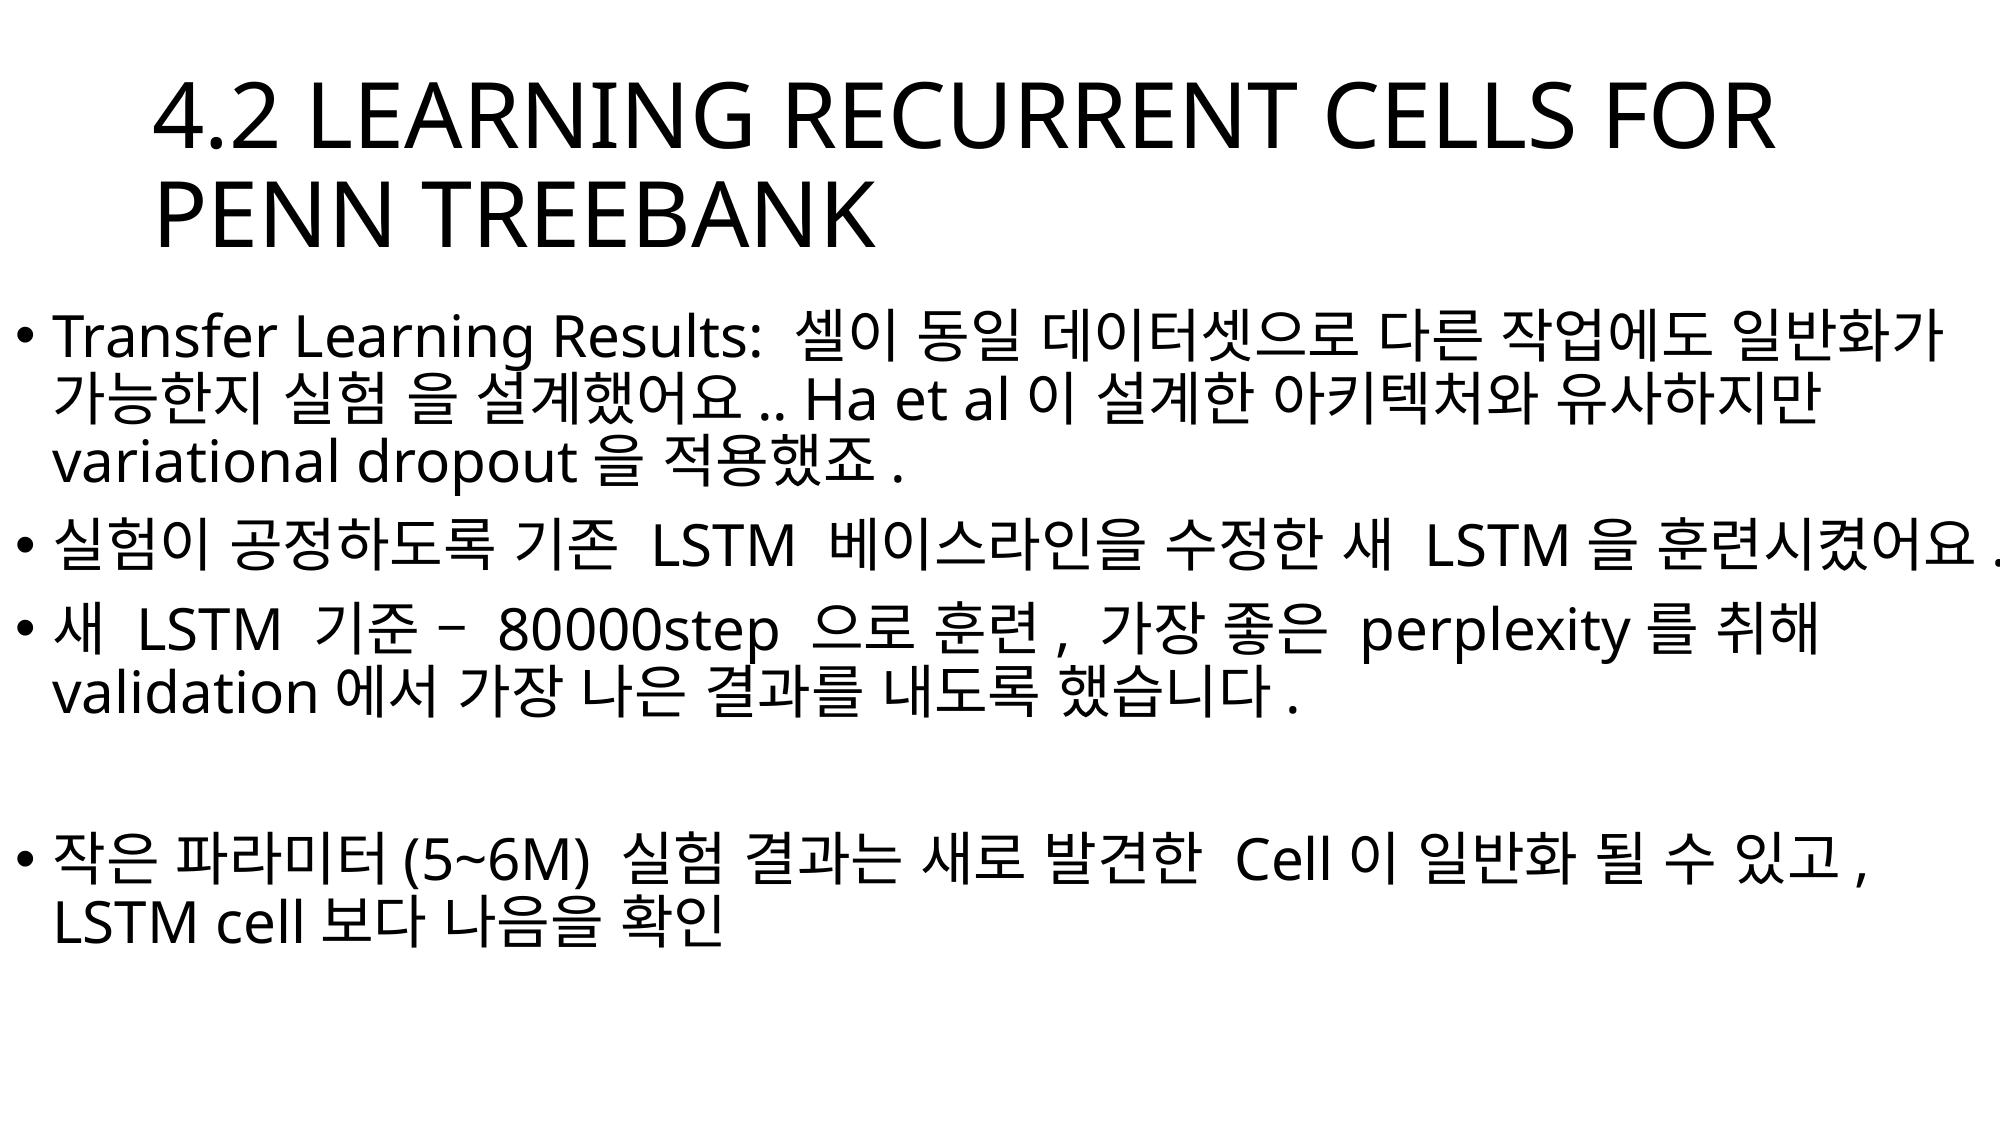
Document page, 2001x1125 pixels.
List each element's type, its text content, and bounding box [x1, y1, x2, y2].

title 4.2 LEARNING RECURRENT CELLS FOR PENN TREEBANK [137, 59, 1863, 278]
list Transfer Learning Results: 셀이 동일 데이터셋으로 다른 작업에도 일반화가 가능한지 실험 을 설계했어요.. Ha et al이 설계한 아키텍처와 유사하지만 variational dropout을 적용했죠. 실험이 공정하도록 기존 LSTM 베이스라인을 수정한 새 LSTM을 훈련시켰어요. 새 LSTM 기준 – 80000step 으로 훈련, 가장 좋은 perplexity를 취해 validation에서 가장 나은 결과를 내도록 했습니다. 작은 파라미터(5~6M) 실험 결과는 새로 발견한 Cell이 일반화 될 수 있고, LSTM cell보다 나음을 확인 [0, 299, 2000, 1014]
